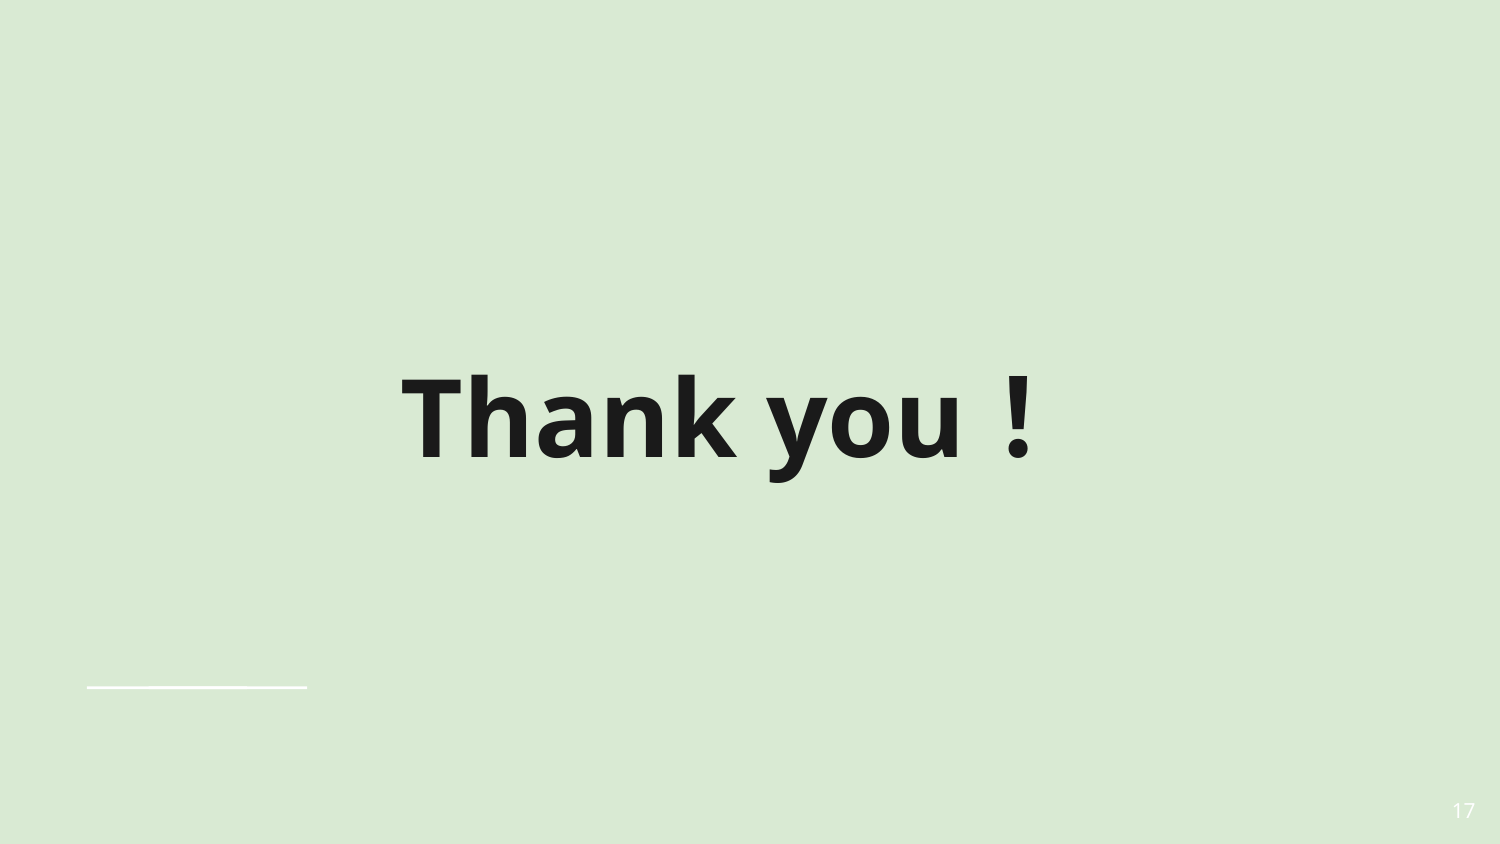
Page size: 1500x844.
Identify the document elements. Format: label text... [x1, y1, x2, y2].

slide_number ‹#› [1400, 779, 1491, 844]
title Thank you！ [119, 334, 1381, 519]
